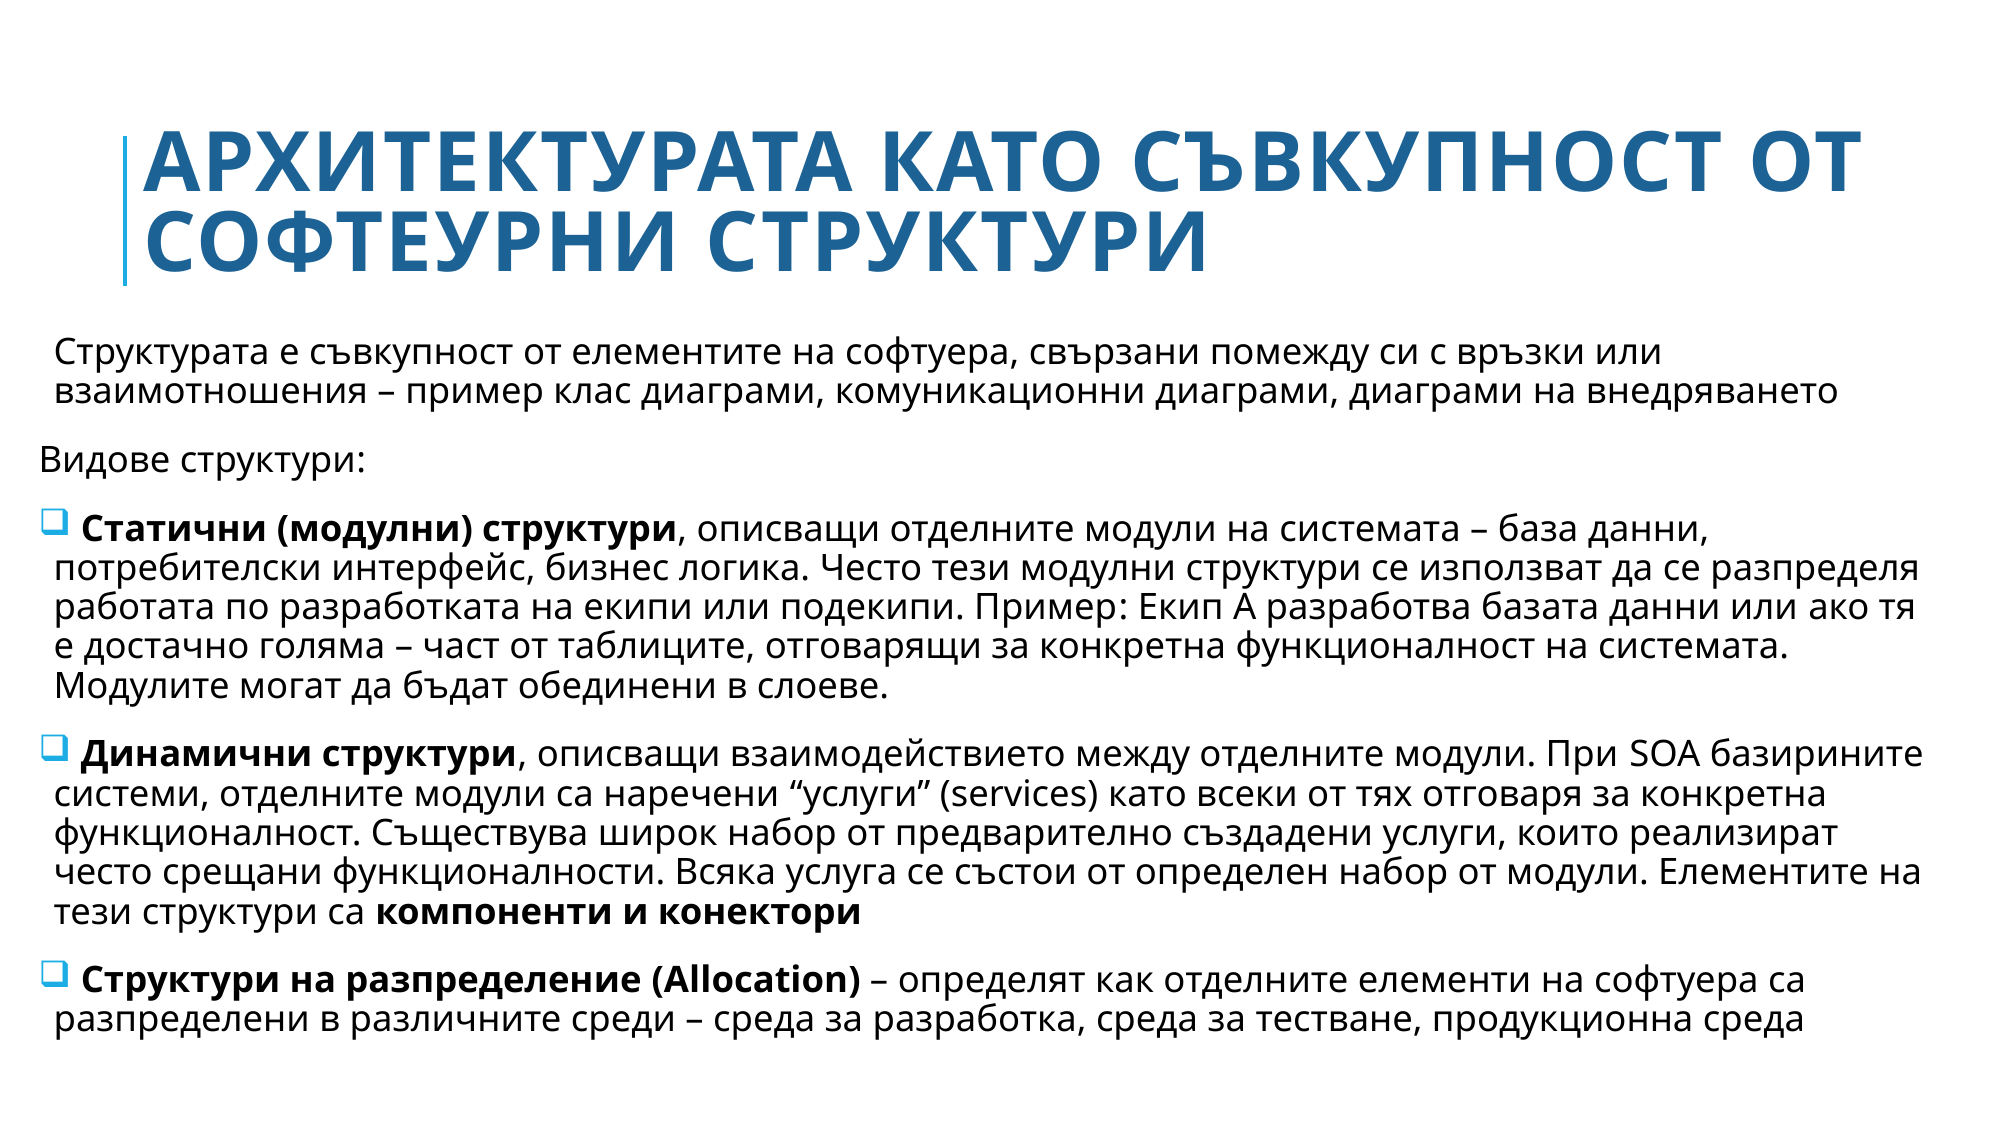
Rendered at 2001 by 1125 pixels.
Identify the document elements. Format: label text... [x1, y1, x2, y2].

title Архитектурата като съвкупност от софтеурни структури [128, 129, 1965, 285]
list Структурата е съвкупност от елементите на софтуера, свързани помежду си с връзки или взаимотношения – пример клас диаграми, комуникационни диаграми, диаграми на внедряването Видове структури: Статични (модулни) структури, описващи отделните модули на системата – база данни, потребителски интерфейс, бизнес логика. Често тези модулни структури се използват да се разпределя работата по разработката на екипи или подекипи. Пример: Екип А разработва базата данни или ако тя е достачно голяма – част от таблиците, отговарящи за конкретна функционалност на системата. Модулите могат да бъдат обединени в слоеве. Динамични структури, описващи взаимодействието между отделните модули. При SOA базирините системи, отделните модули са наречени “услуги” (services) като всеки от тях отговаря за конкретна функционалност. Съществува широк набор от предварително създадени услуги, които реализират често срещани функционалности. Всяка услуга се състои от определен набор от модули. Елементите на тези структури са компоненти и конектори Структури на разпределение (Allocation) – определят как отделните елементи на софтуера са разпределени в различните среди – среда за разработка, среда за тестване, продукционна среда [31, 325, 1939, 1087]
